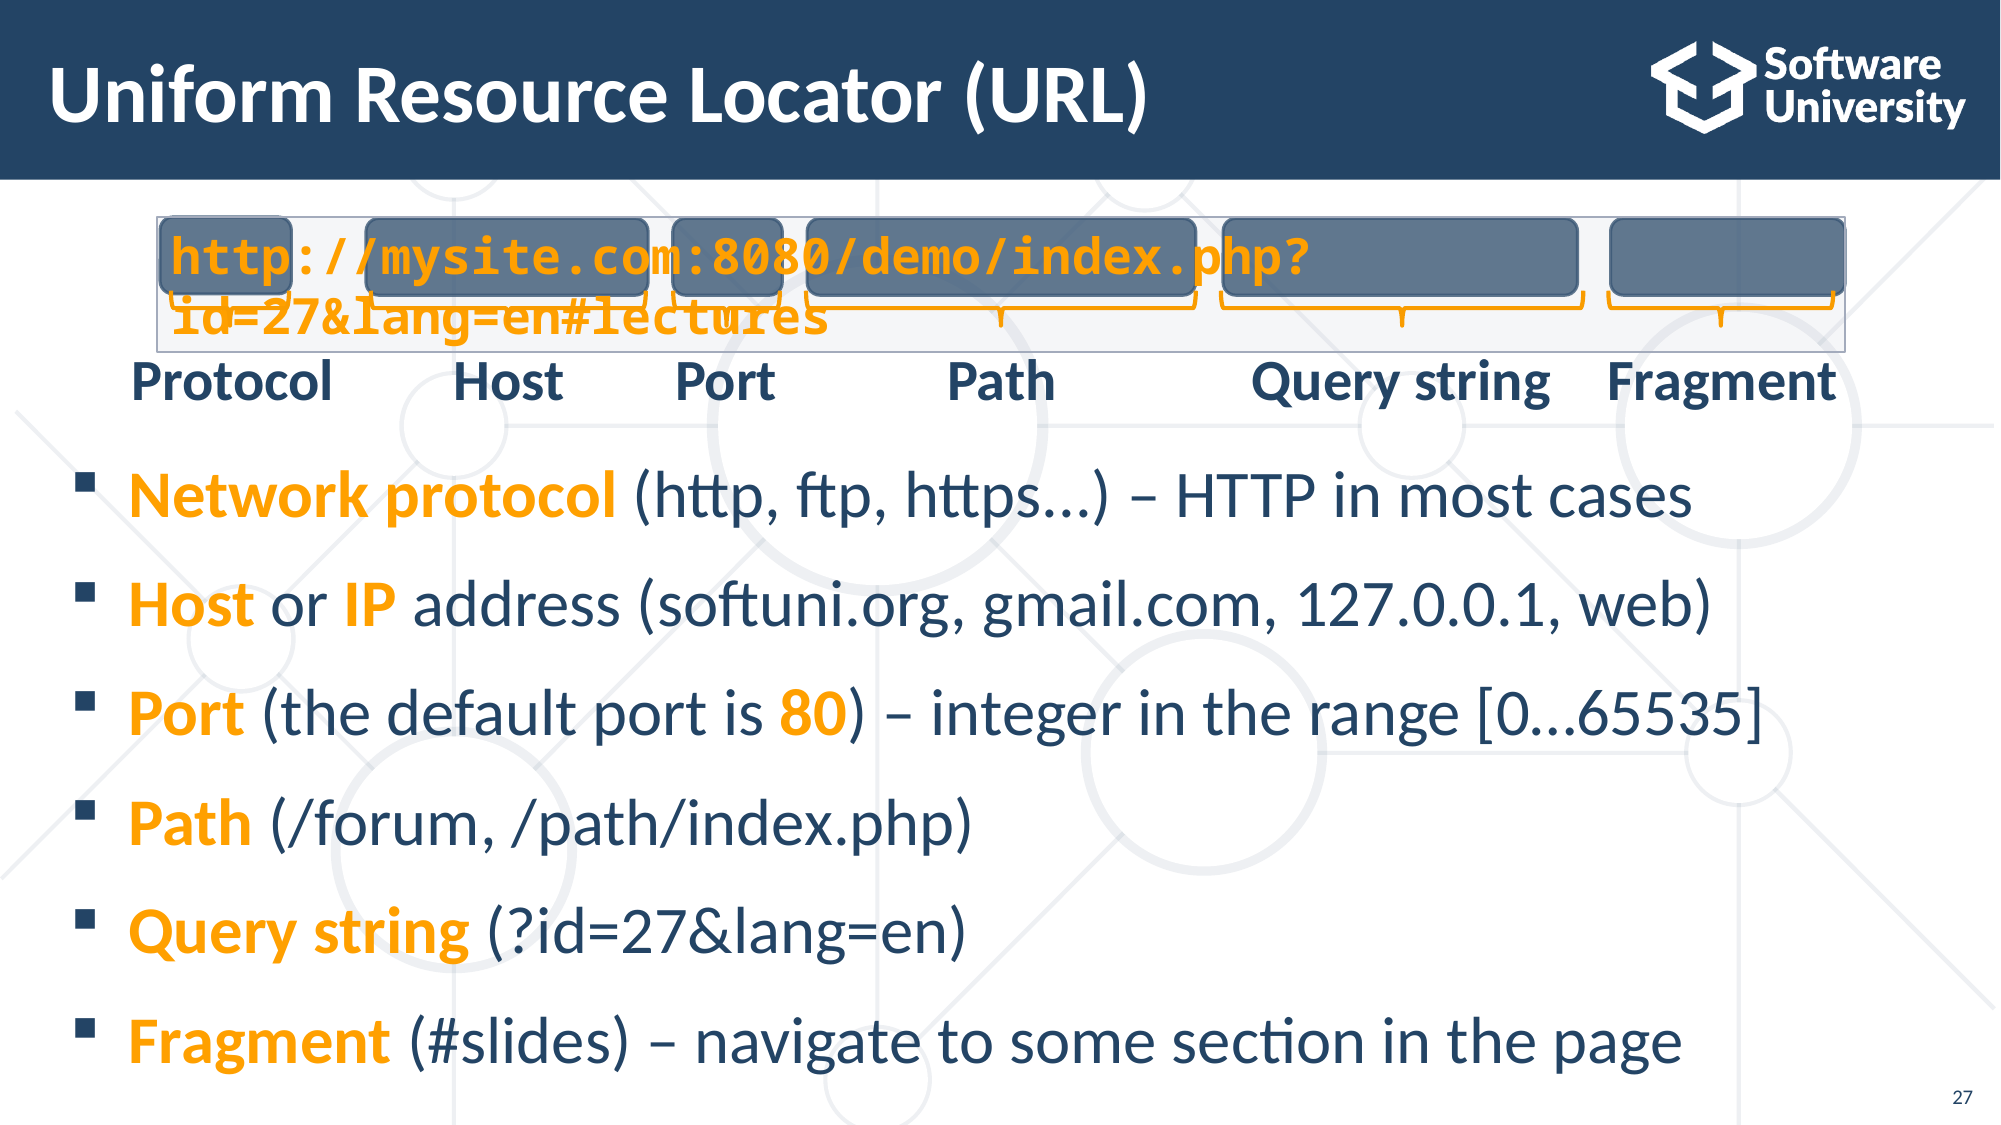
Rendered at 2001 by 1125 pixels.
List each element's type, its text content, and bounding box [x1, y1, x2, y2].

text_box Protocol [110, 335, 354, 420]
text_box Network protocol (http, ftp, https...) – HTTP in most cases Host or IP address (softuni.org, gmail.com, 127.0.0.1, web) Port (the default port is 80) – integer in the range [0…65535] Path (/forum, /path/index.php) Query string (?id=27&lang=en) Fragment (#slides) – navigate to some section in the page [55, 439, 1945, 1094]
text_box [1220, 290, 1585, 327]
title Uniform Resource Locator (URL) [31, 16, 1625, 162]
text_box http://mysite.com:8080/demo/index.php?id=27&lang=en#lectures [156, 216, 1845, 352]
text_box [170, 290, 290, 327]
text_box [672, 290, 781, 327]
text_box [1607, 290, 1835, 327]
text_box [370, 290, 647, 327]
text_box Query string [1214, 335, 1586, 420]
text_box Port [654, 335, 798, 420]
text_box Fragment [1586, 335, 1858, 420]
picture [1651, 41, 1966, 134]
text_box Path [930, 335, 1074, 420]
text_box [805, 290, 1197, 327]
slide_number 27 [1927, 1067, 1989, 1117]
text_box Host [422, 335, 596, 420]
